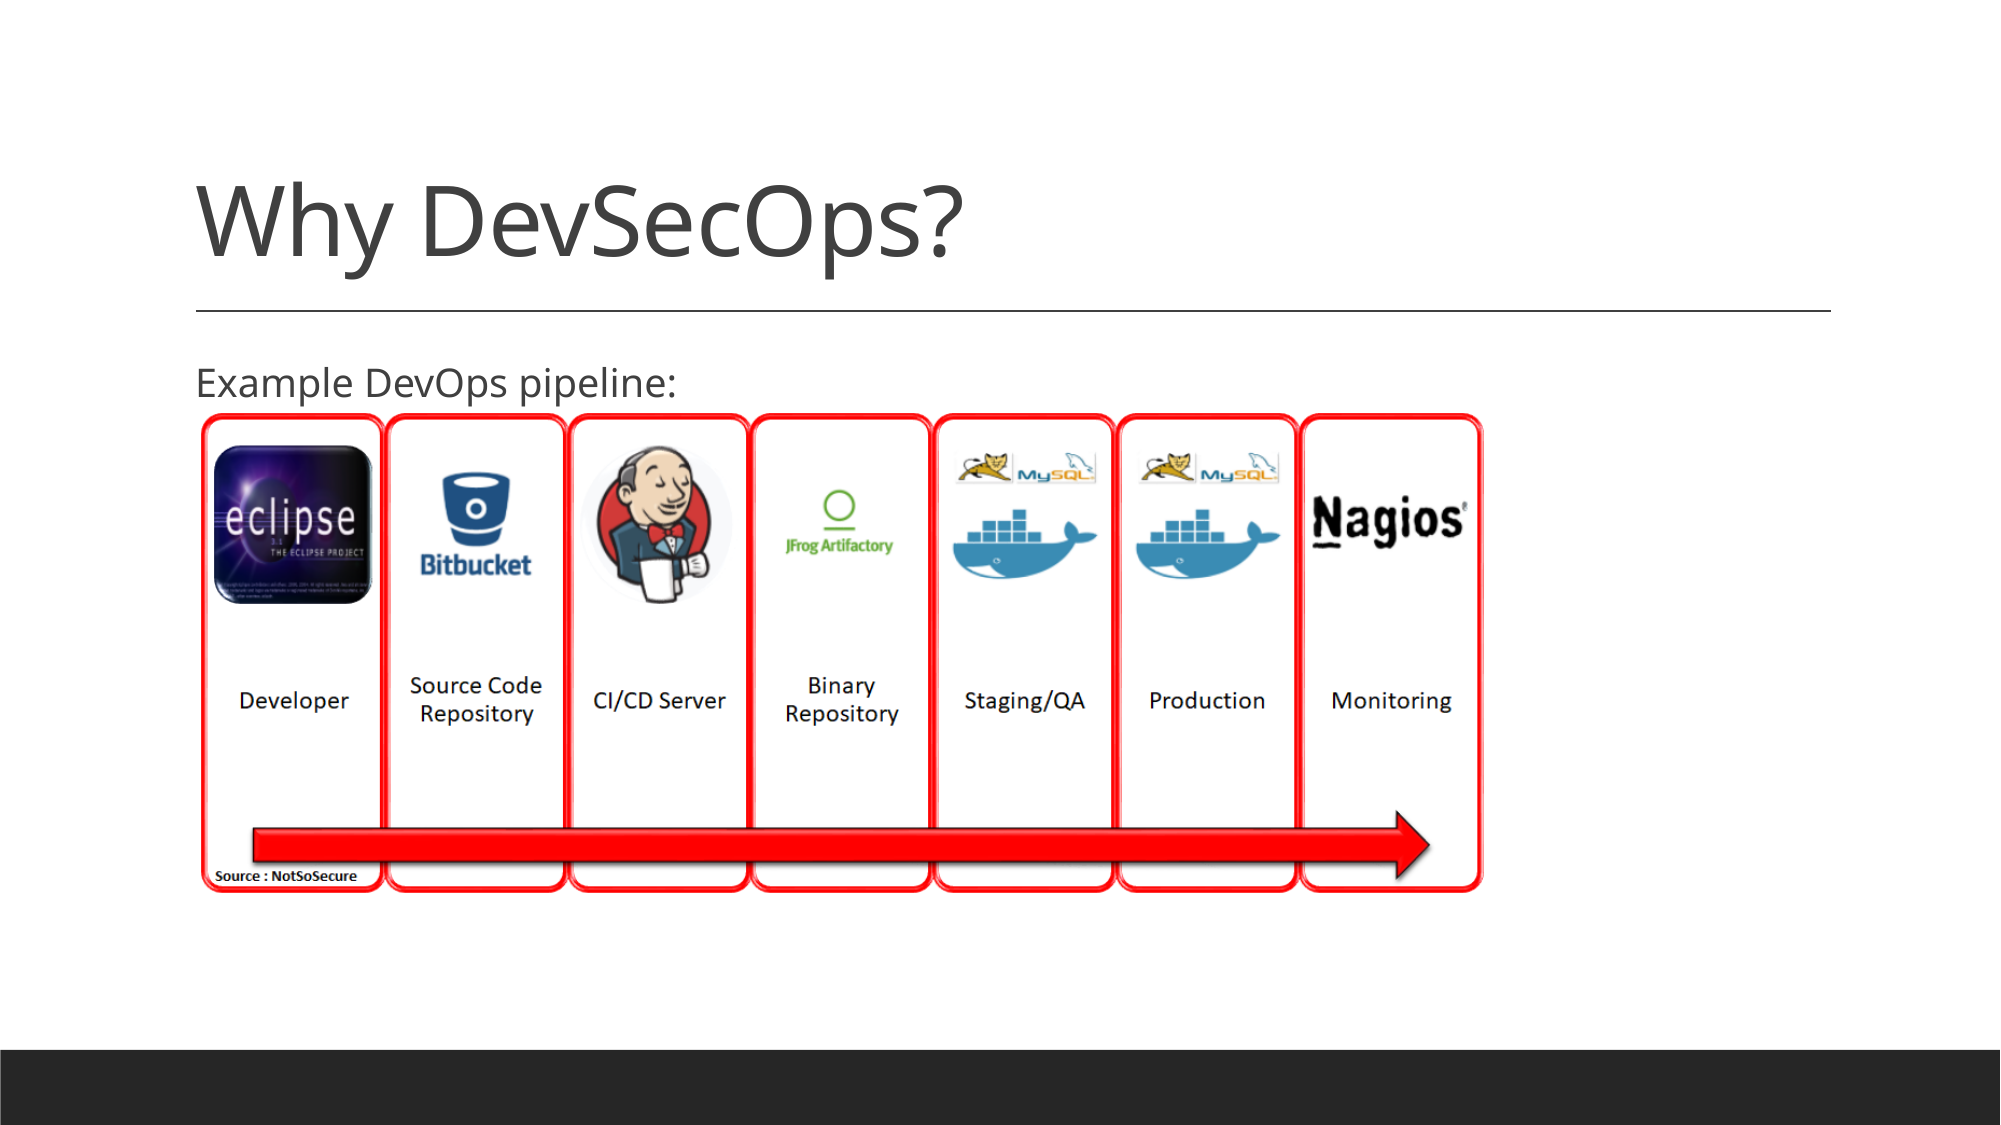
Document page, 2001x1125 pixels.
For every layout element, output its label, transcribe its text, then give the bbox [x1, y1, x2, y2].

list Example DevOps pipeline: [180, 345, 1830, 963]
picture [198, 410, 1486, 895]
title Why DevSecOps? [180, 47, 1830, 285]
